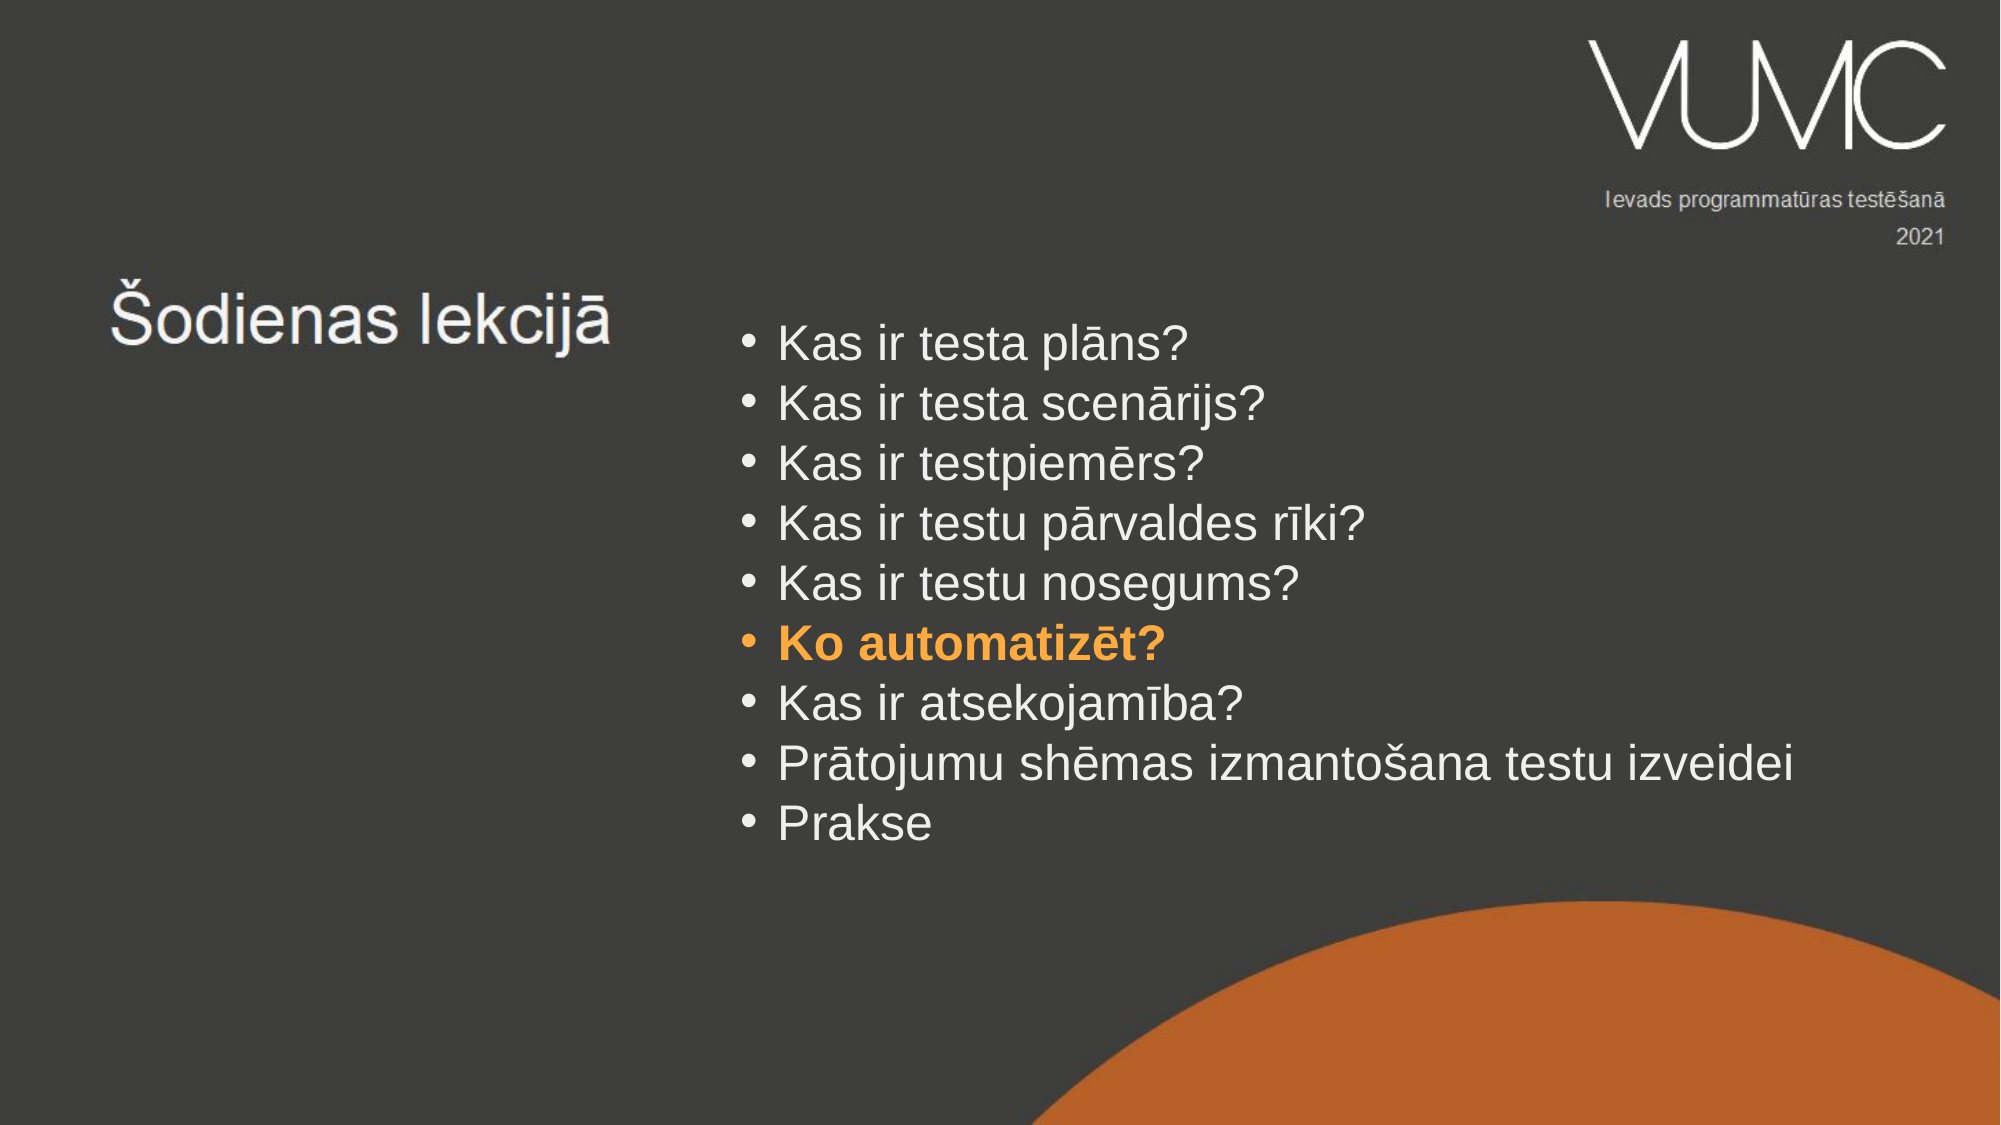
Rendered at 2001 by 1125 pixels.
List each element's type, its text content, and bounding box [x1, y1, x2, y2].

list Kas ir testa plāns? Kas ir testa scenārijs? Kas ir testpiemērs? Kas ir testu pārvaldes rīki? Kas ir testu nosegums? Ko automatizēt? Kas ir atsekojamība? Prātojumu shēmas izmantošana testu izveidei Prakse [725, 302, 2000, 1025]
picture [0, 0, 2001, 1125]
